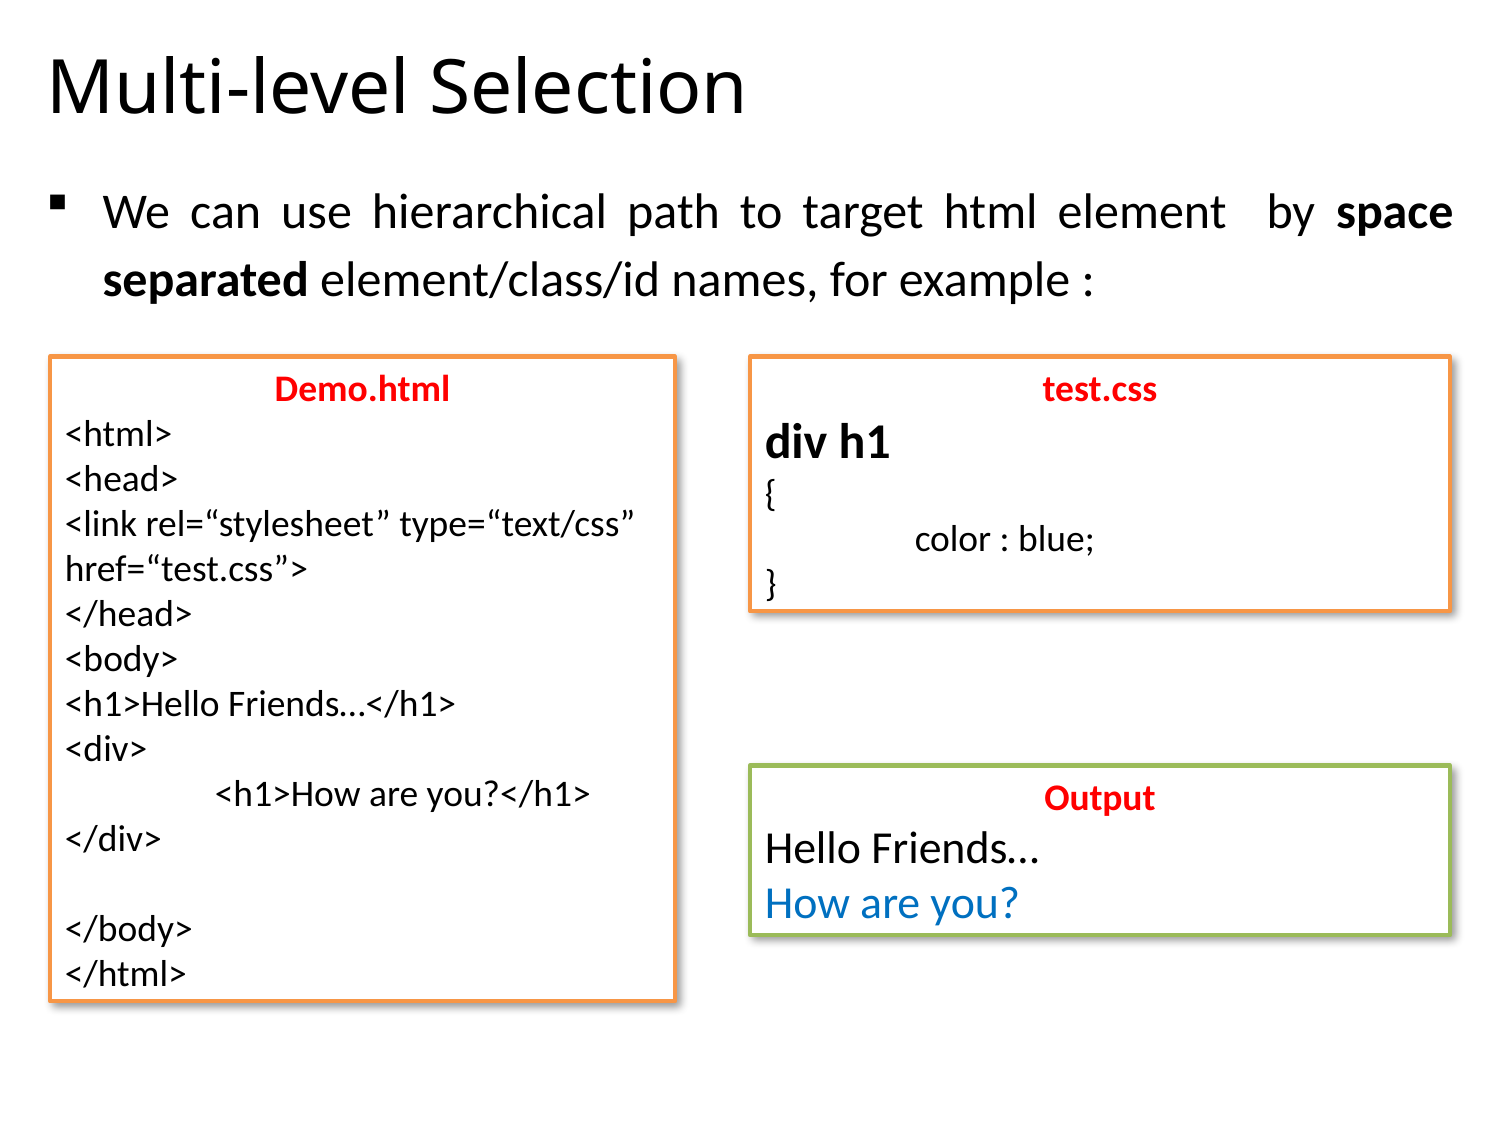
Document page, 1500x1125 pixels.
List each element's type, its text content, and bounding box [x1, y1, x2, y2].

text_box Demo.html <html> <head> <link rel=“stylesheet” type=“text/css” href=“test.css”> </head> <body> <h1>Hello Friends…</h1> <div> <h1>How are you?</h1> </div> </body> </html> [48, 354, 677, 1003]
list We can use hierarchical path to target html element by space separated element/class/id names, for example : [31, 162, 1469, 338]
text_box Output Hello Friends… How are you? [748, 763, 1452, 937]
title Multi-level Selection [31, 17, 1469, 150]
text_box test.css div h1 { color : blue; } [748, 354, 1452, 613]
